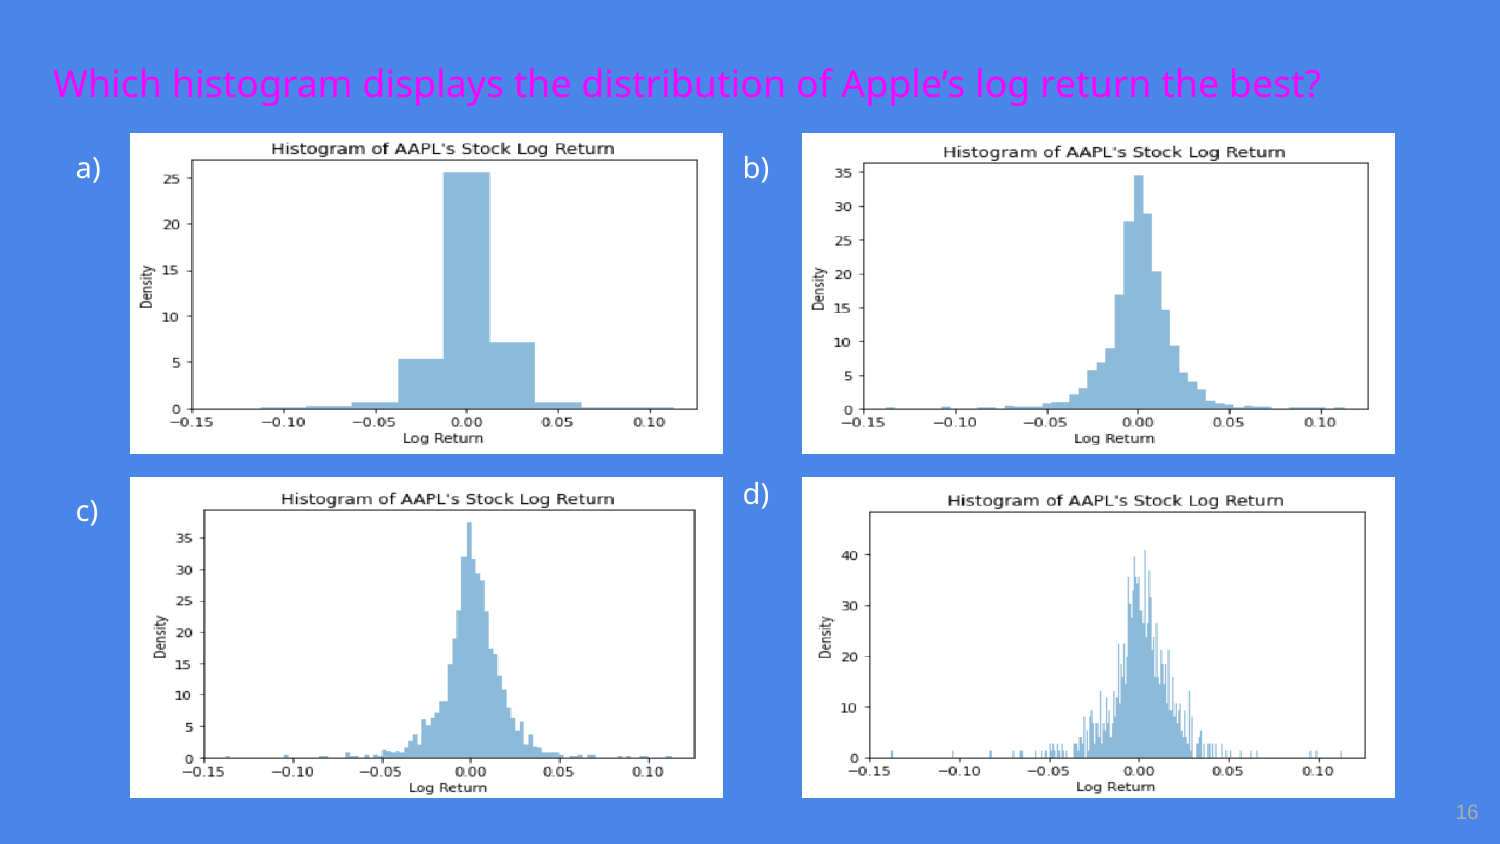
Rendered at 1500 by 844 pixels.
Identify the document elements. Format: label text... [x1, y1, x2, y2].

picture [801, 477, 1395, 798]
picture [130, 477, 723, 798]
picture [802, 133, 1395, 455]
text_box b) [727, 133, 793, 199]
picture [130, 133, 723, 455]
slide_number ‹#› [1403, 779, 1494, 844]
text_box c) [60, 477, 126, 543]
text_box a) [60, 133, 126, 199]
text_box d) [727, 460, 793, 526]
title Which histogram displays the distribution of Apple’s log return the best? [38, 44, 1462, 135]
